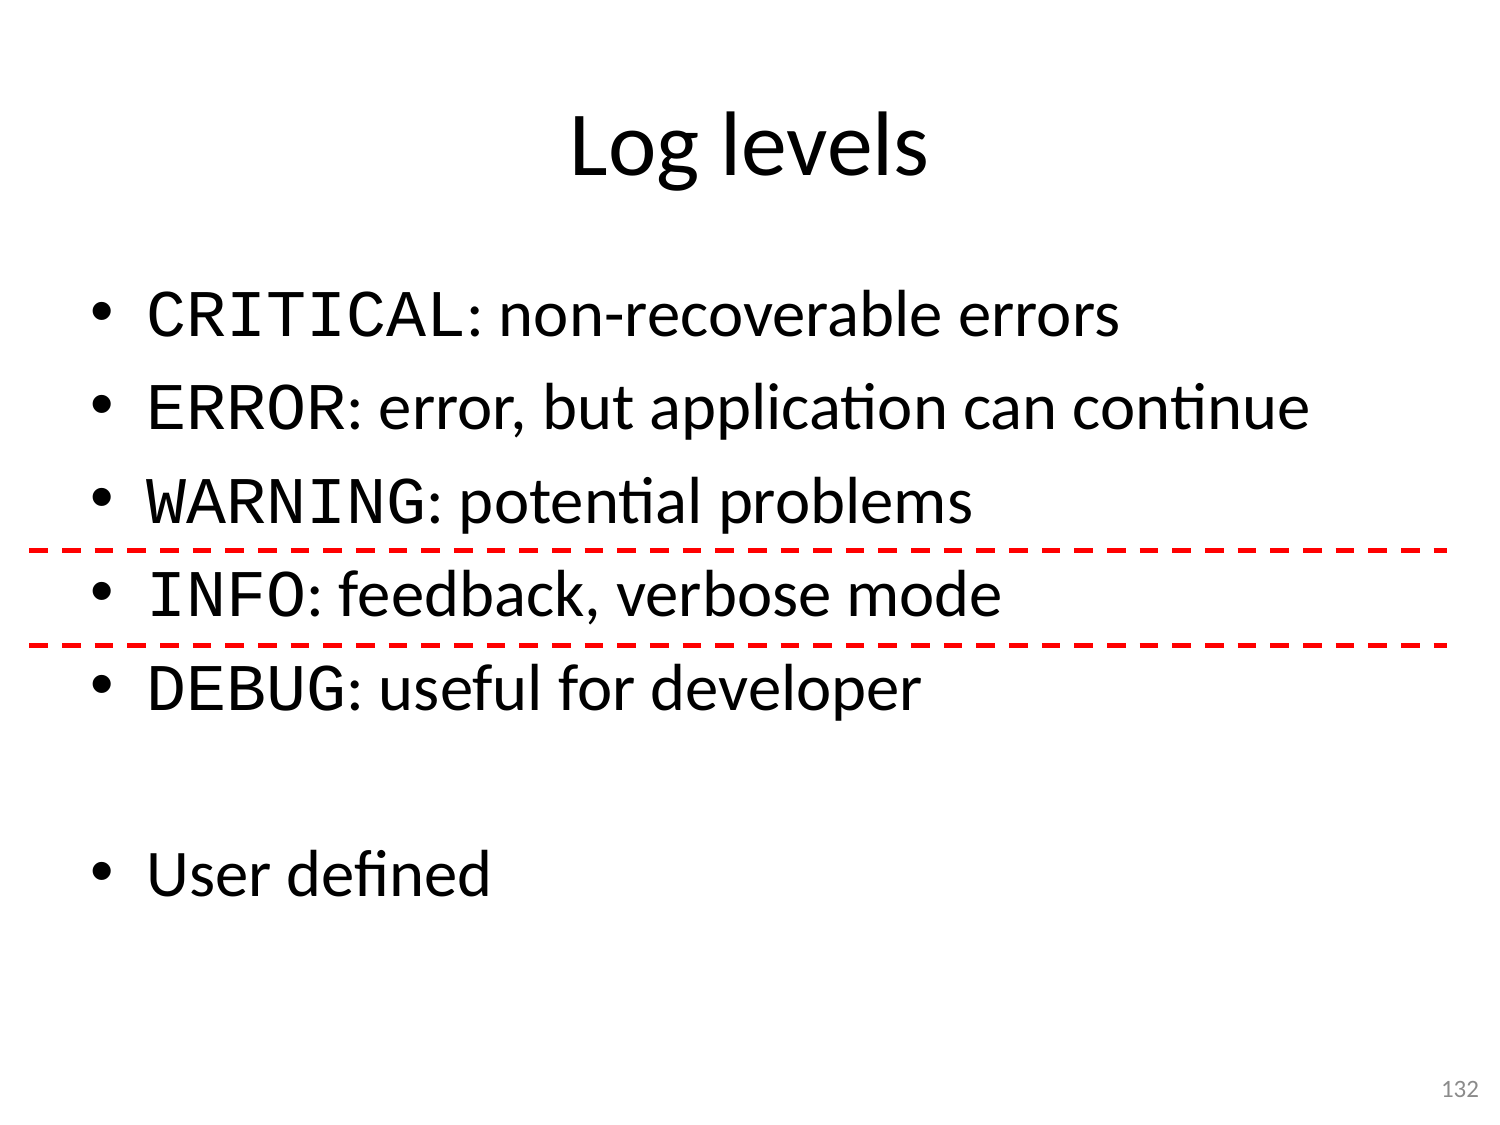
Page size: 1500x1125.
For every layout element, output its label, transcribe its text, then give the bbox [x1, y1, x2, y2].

list CRITICAL: non-recoverable errors ERROR: error, but application can continue WARNING: potential problems INFO: feedback, verbose mode DEBUG: useful for developer User defined [75, 558, 1425, 644]
list CRITICAL: non-recoverable errors ERROR: error, but application can continue WARNING: potential problems INFO: feedback, verbose mode DEBUG: useful for developer User defined [75, 262, 1425, 549]
slide_number 132 [1144, 1057, 1495, 1118]
title Log levels [75, 45, 1425, 233]
list CRITICAL: non-recoverable errors ERROR: error, but application can continue WARNING: potential problems INFO: feedback, verbose mode DEBUG: useful for developer User defined [75, 654, 1425, 1005]
